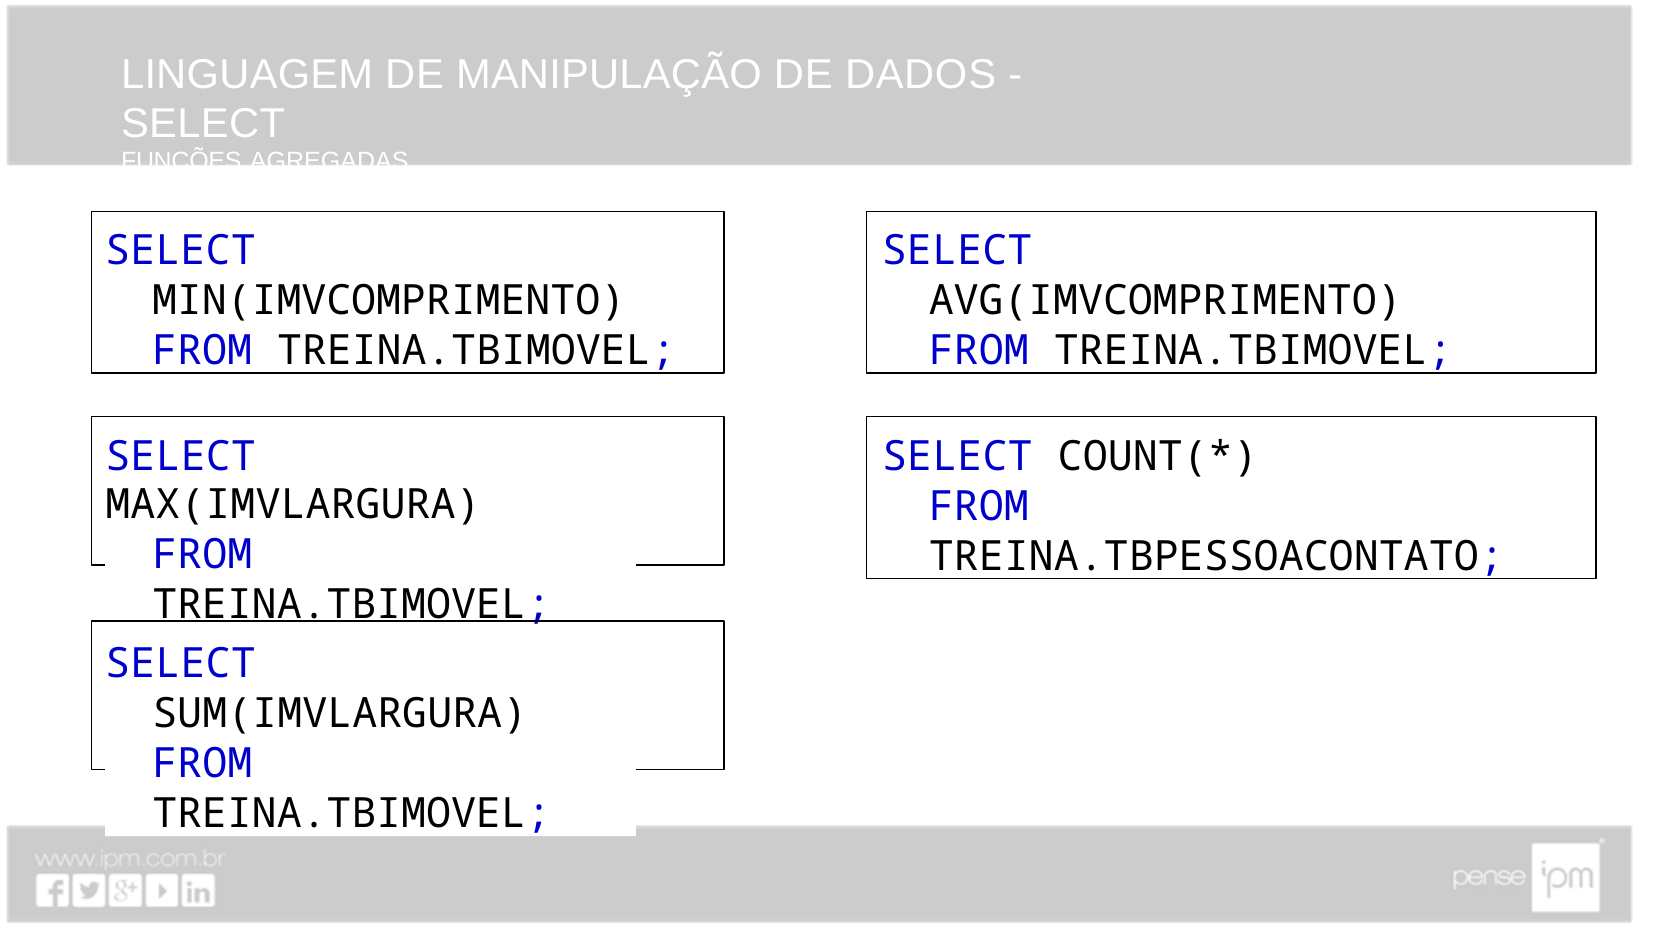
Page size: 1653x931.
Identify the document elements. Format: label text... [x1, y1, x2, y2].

title LINGUAGEM DE MANIPULAÇÃO DE DADOS - SELECT FUNÇÕES AGREGADAS [118, 44, 1190, 203]
text_box SELECT MIN(IMVCOMPRIMENTO) FROM TREINA.TBIMOVEL; [91, 211, 725, 374]
text_box SELECT MAX(IMVLARGURA) FROM TREINA.TBIMOVEL; [105, 430, 636, 621]
text_box [91, 416, 725, 565]
text_box SELECT COUNT(*) FROM TREINA.TBPESSOACONTATO; [866, 416, 1596, 579]
text_box [91, 621, 725, 770]
text_box SELECT SUM(IMVLARGURA) FROM TREINA.TBIMOVEL; [105, 635, 636, 837]
picture [6, 4, 1633, 924]
text_box SELECT AVG(IMVCOMPRIMENTO) FROM TREINA.TBIMOVEL; [866, 211, 1596, 374]
